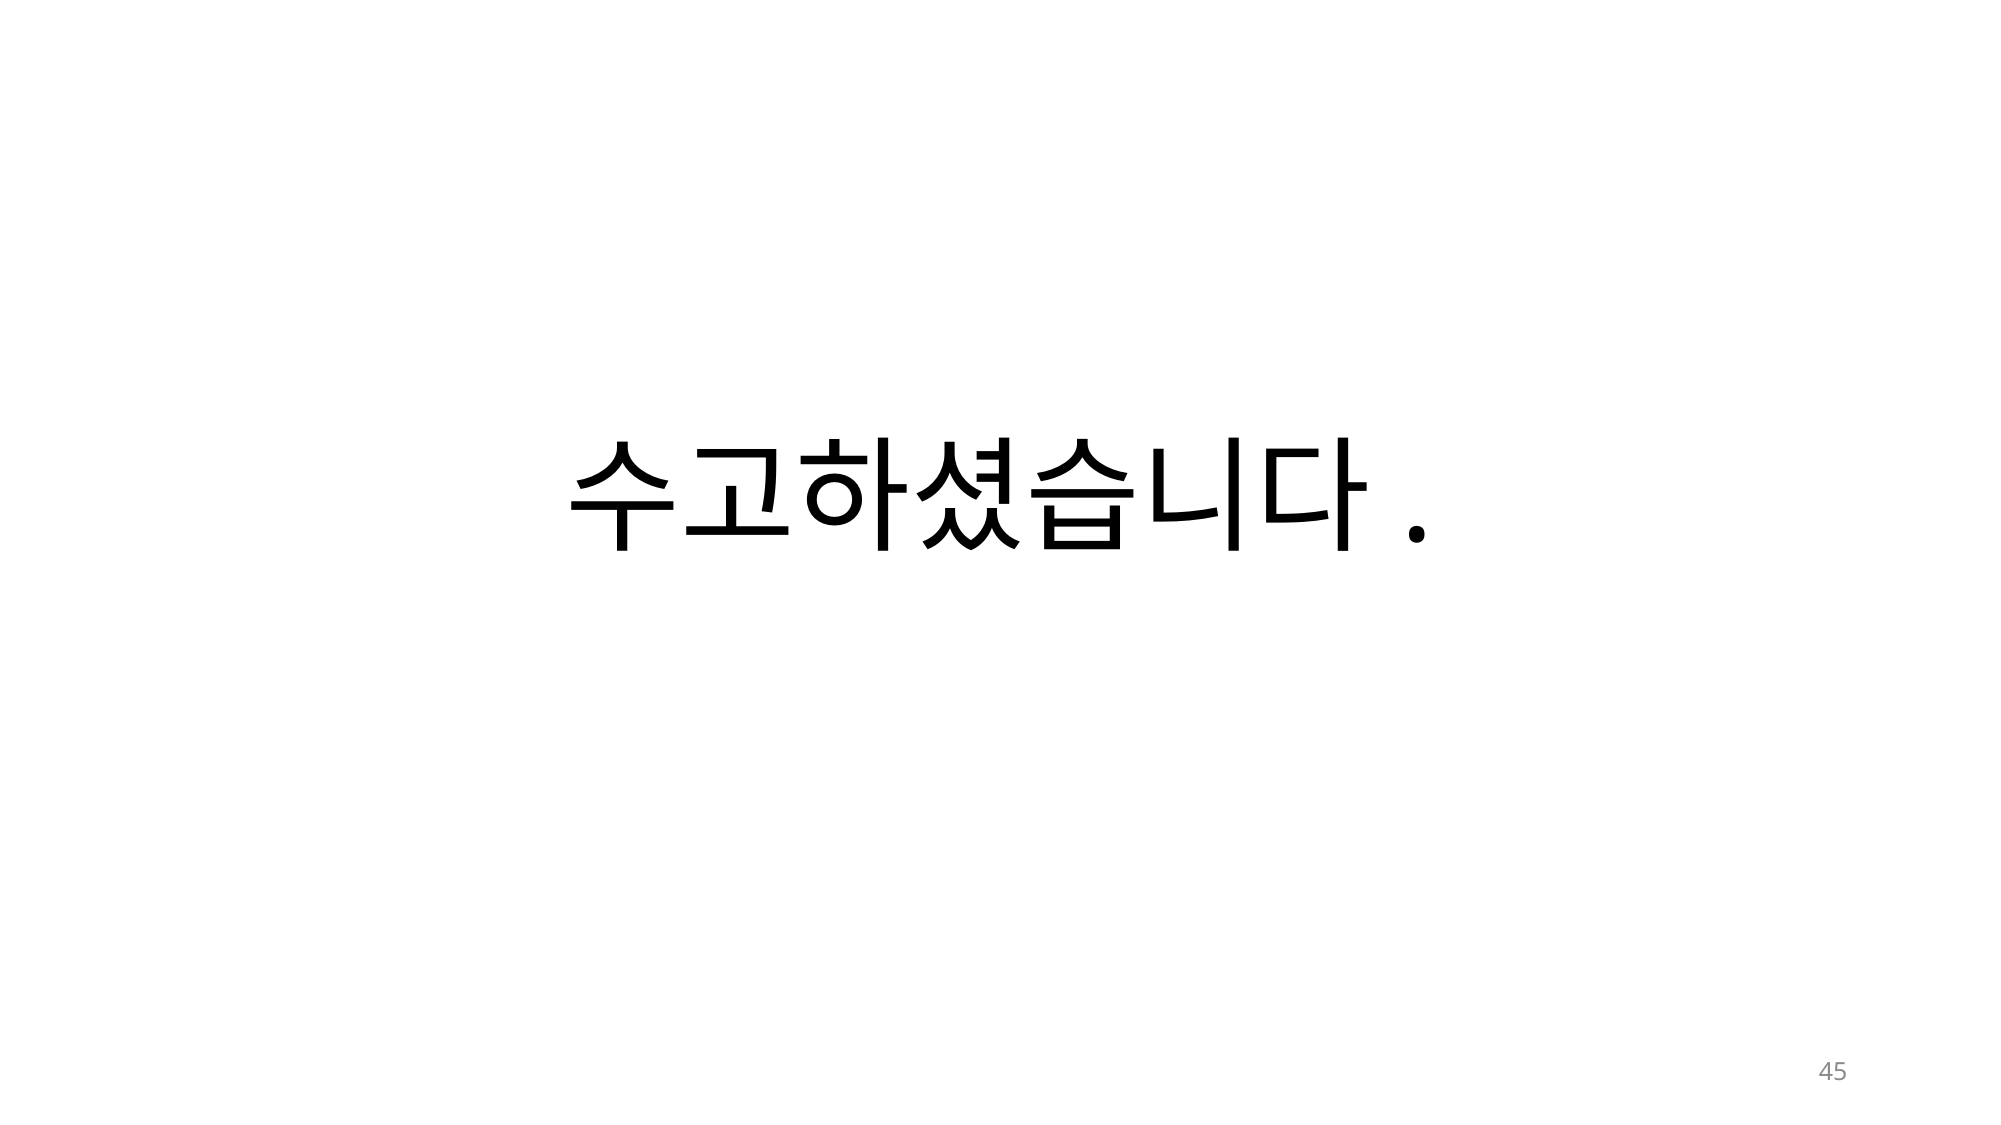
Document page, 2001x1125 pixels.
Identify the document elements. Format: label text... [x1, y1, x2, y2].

title 수고하셨습니다. [249, 184, 1750, 576]
slide_number 45 [1412, 1042, 1863, 1103]
